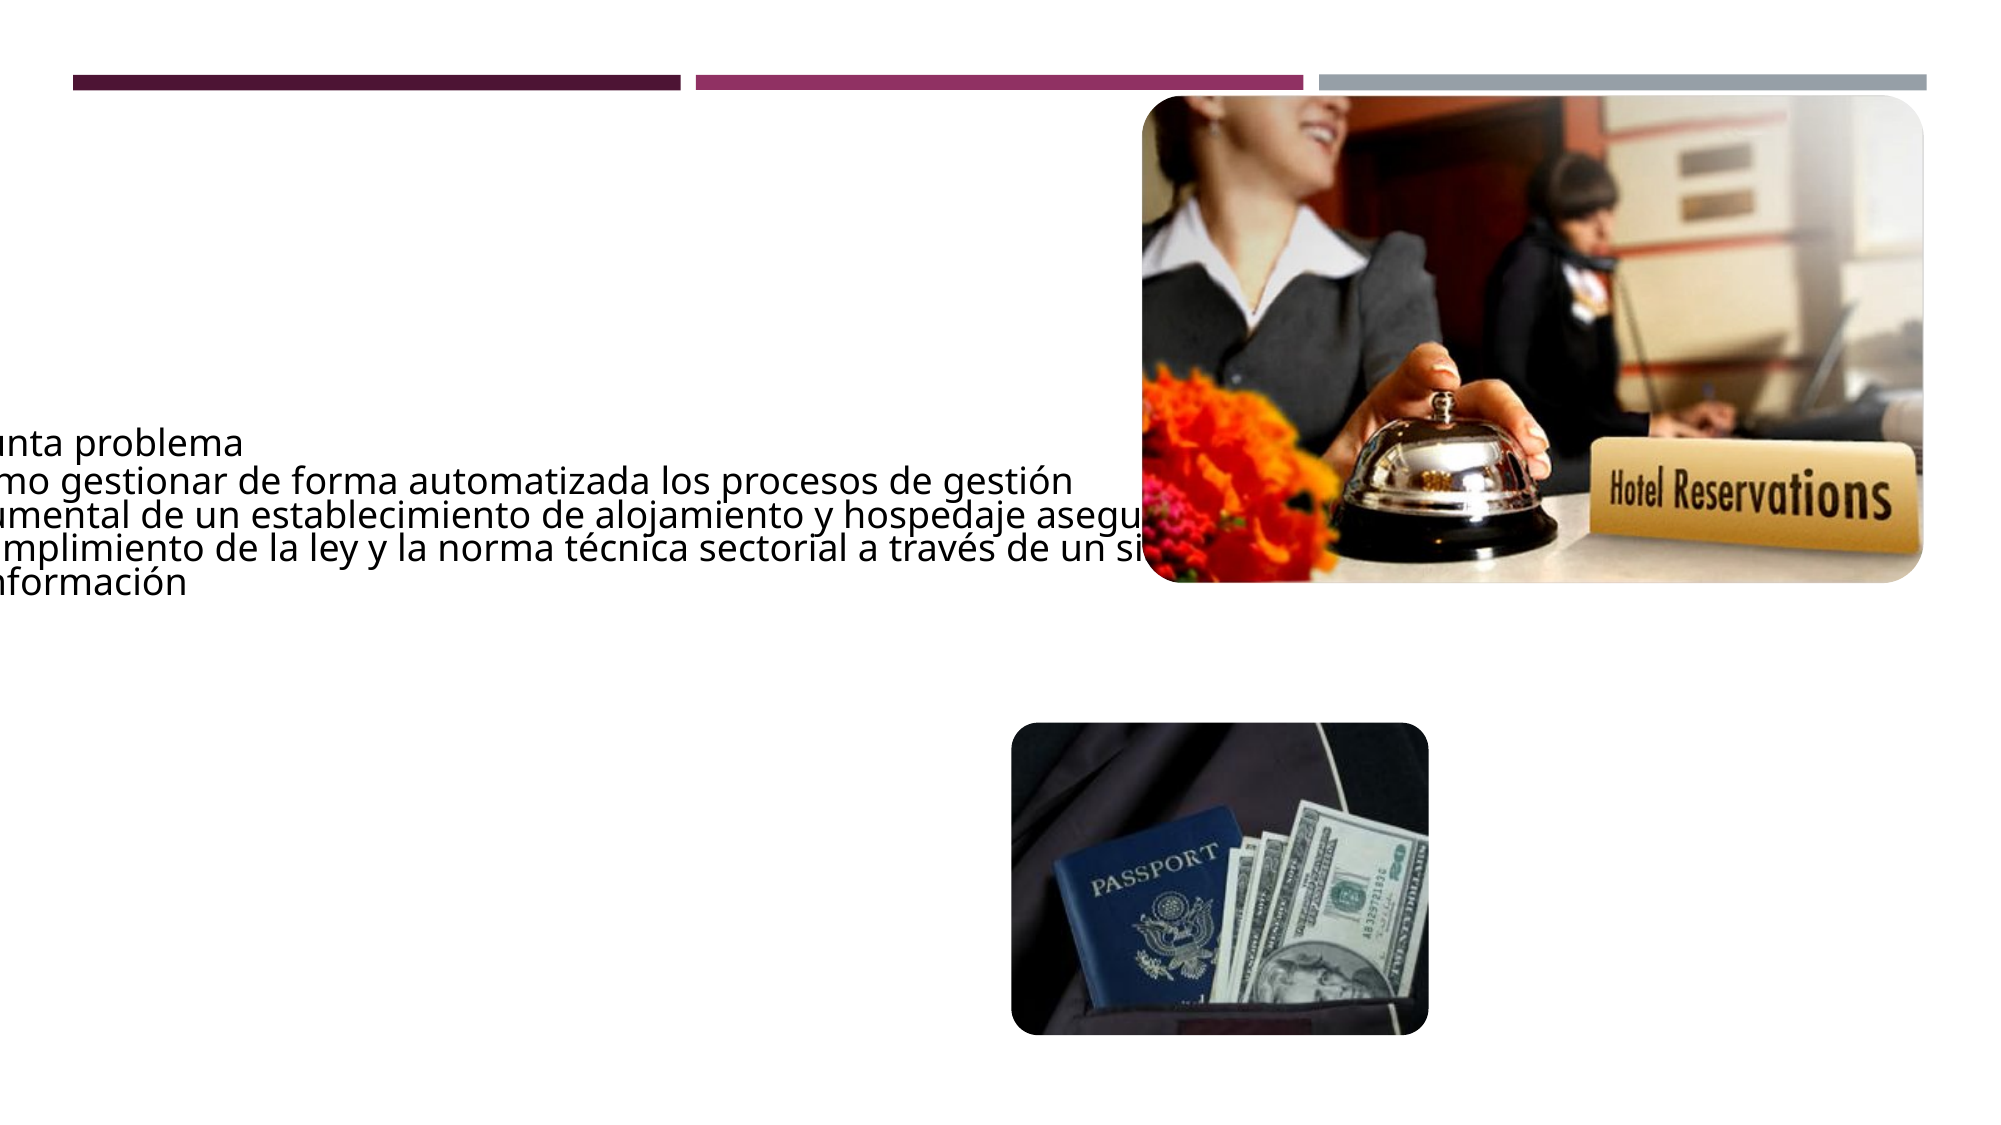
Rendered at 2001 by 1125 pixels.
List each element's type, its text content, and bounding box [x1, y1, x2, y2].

picture [1011, 722, 1429, 1036]
text_box Pregunta problema ¿ Cómo gestionar de forma automatizada los procesos de gestión documental de un establecimiento de alojamiento y hospedaje asegurando el cumplimiento de la ley y la norma técnica sectorial a través de un sistema de información [0, 34, 1275, 1036]
picture [1141, 95, 1924, 584]
